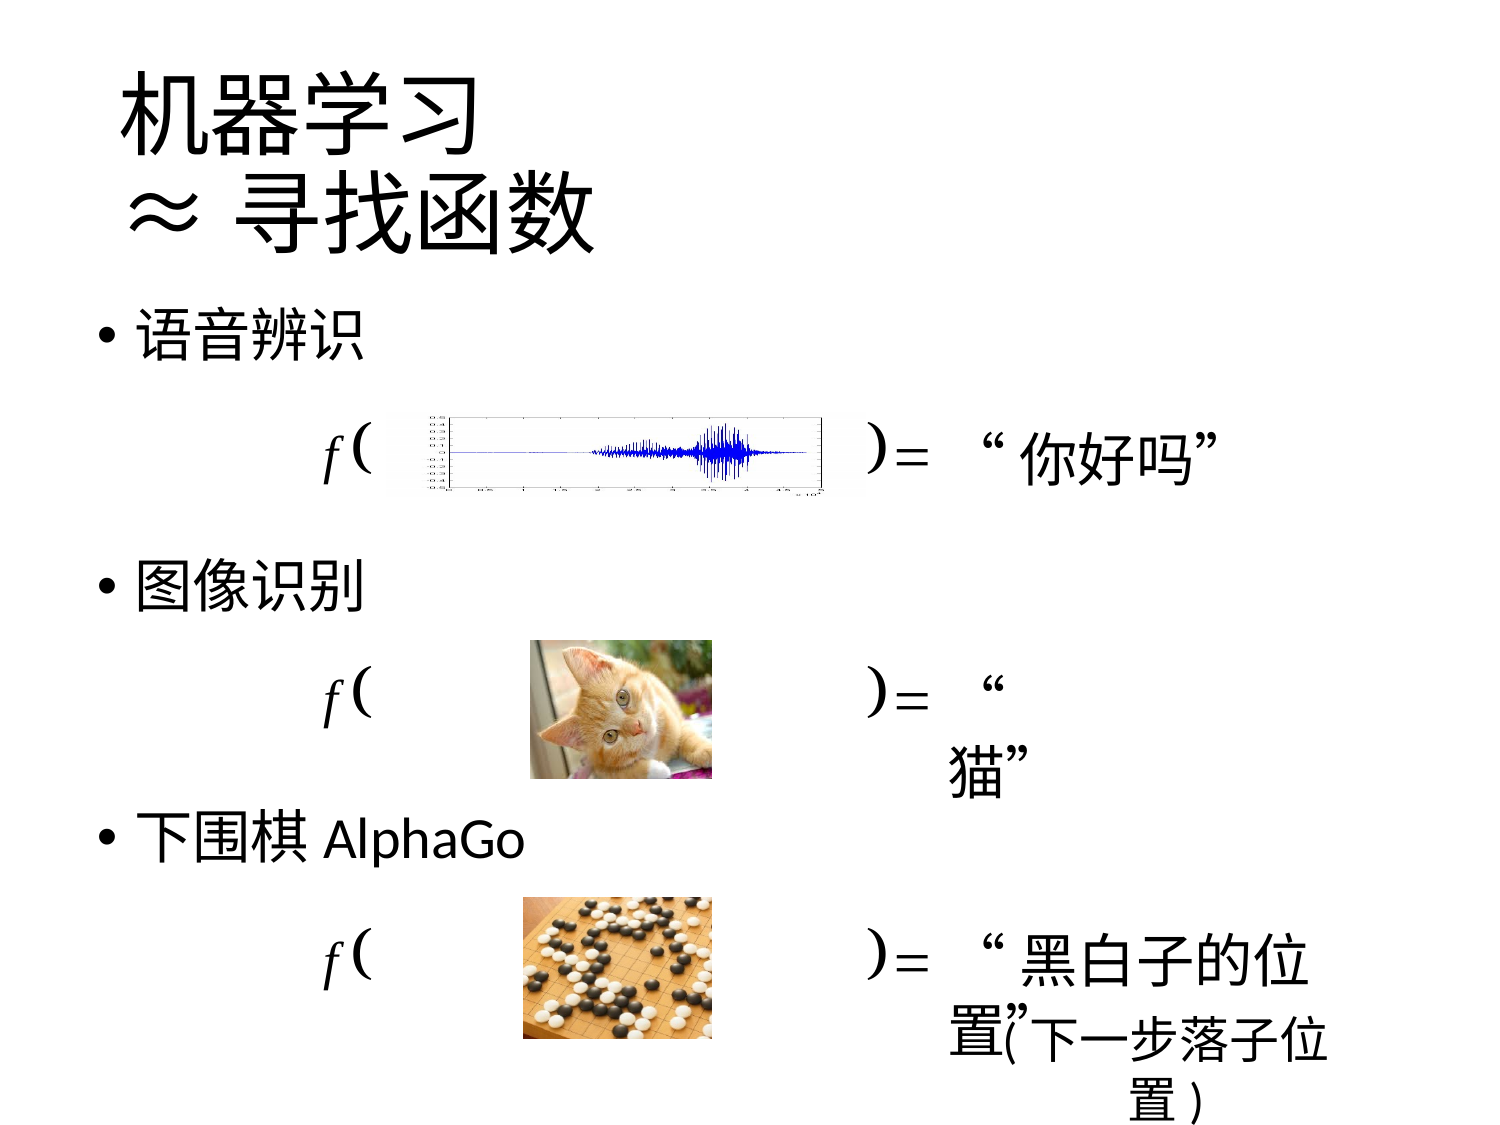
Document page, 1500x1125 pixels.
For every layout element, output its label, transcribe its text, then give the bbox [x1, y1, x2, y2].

text_box “猫” [932, 659, 1089, 814]
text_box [305, 664, 529, 740]
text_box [866, 420, 933, 497]
text_box (下一步落子位置) [966, 1001, 1366, 1125]
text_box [305, 420, 386, 497]
picture [386, 411, 866, 497]
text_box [711, 926, 933, 1002]
picture [529, 640, 712, 779]
title 机器学习 ≈ 寻找函数 [103, 59, 1397, 278]
list 语音辨识 图像识别 下围棋AlphaGo [81, 299, 1376, 1106]
text_box “你好吗” [932, 415, 1310, 501]
picture [523, 897, 712, 1039]
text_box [712, 664, 933, 740]
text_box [305, 926, 523, 1002]
text_box “黑白子的位置” [932, 916, 1418, 1072]
